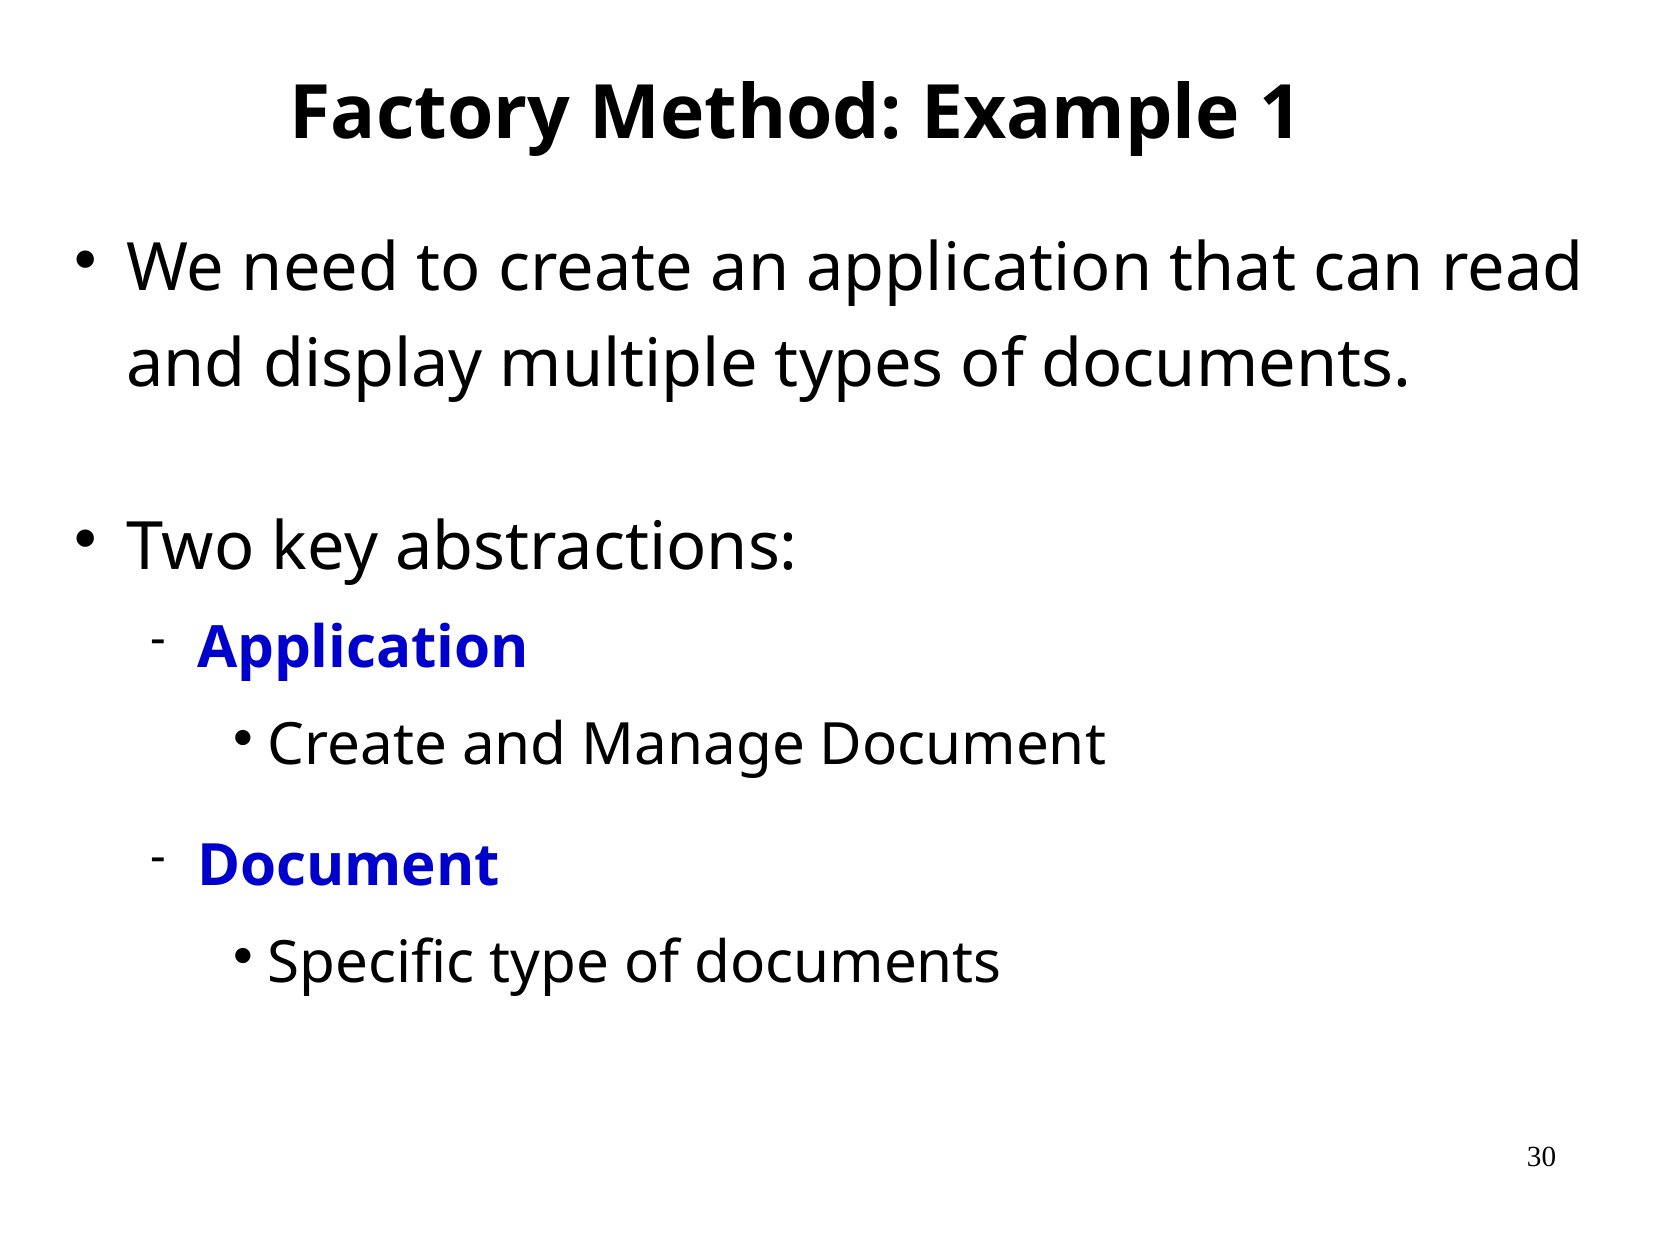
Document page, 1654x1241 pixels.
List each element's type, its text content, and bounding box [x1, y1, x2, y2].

list We need to create an application that can read and display multiple types of documents. Two key abstractions: Application Create and Manage Document Document Specific type of documents [57, 207, 1597, 1146]
title Factory Method: Example 1 [91, 48, 1502, 181]
